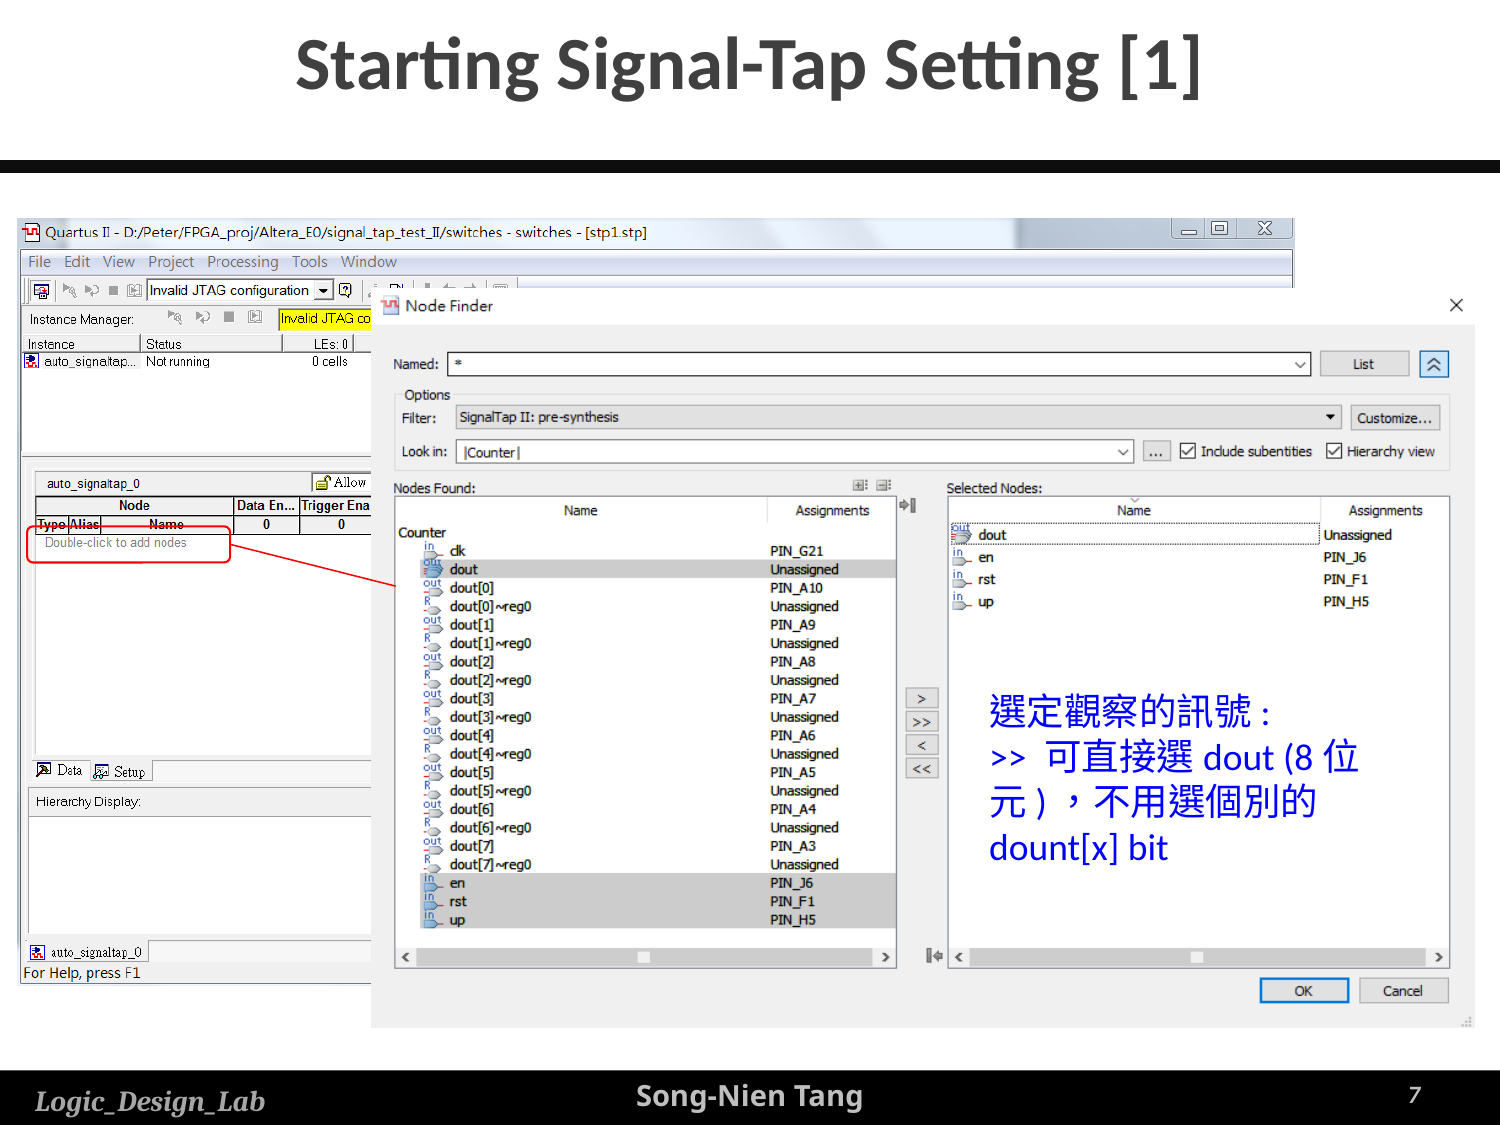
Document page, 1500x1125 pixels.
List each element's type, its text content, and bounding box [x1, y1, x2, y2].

text_box Starting Signal-Tap Setting [1] [74, 7, 1425, 161]
picture [17, 218, 1475, 1028]
slide_number 7 [1085, 1070, 1436, 1118]
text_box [229, 544, 396, 587]
